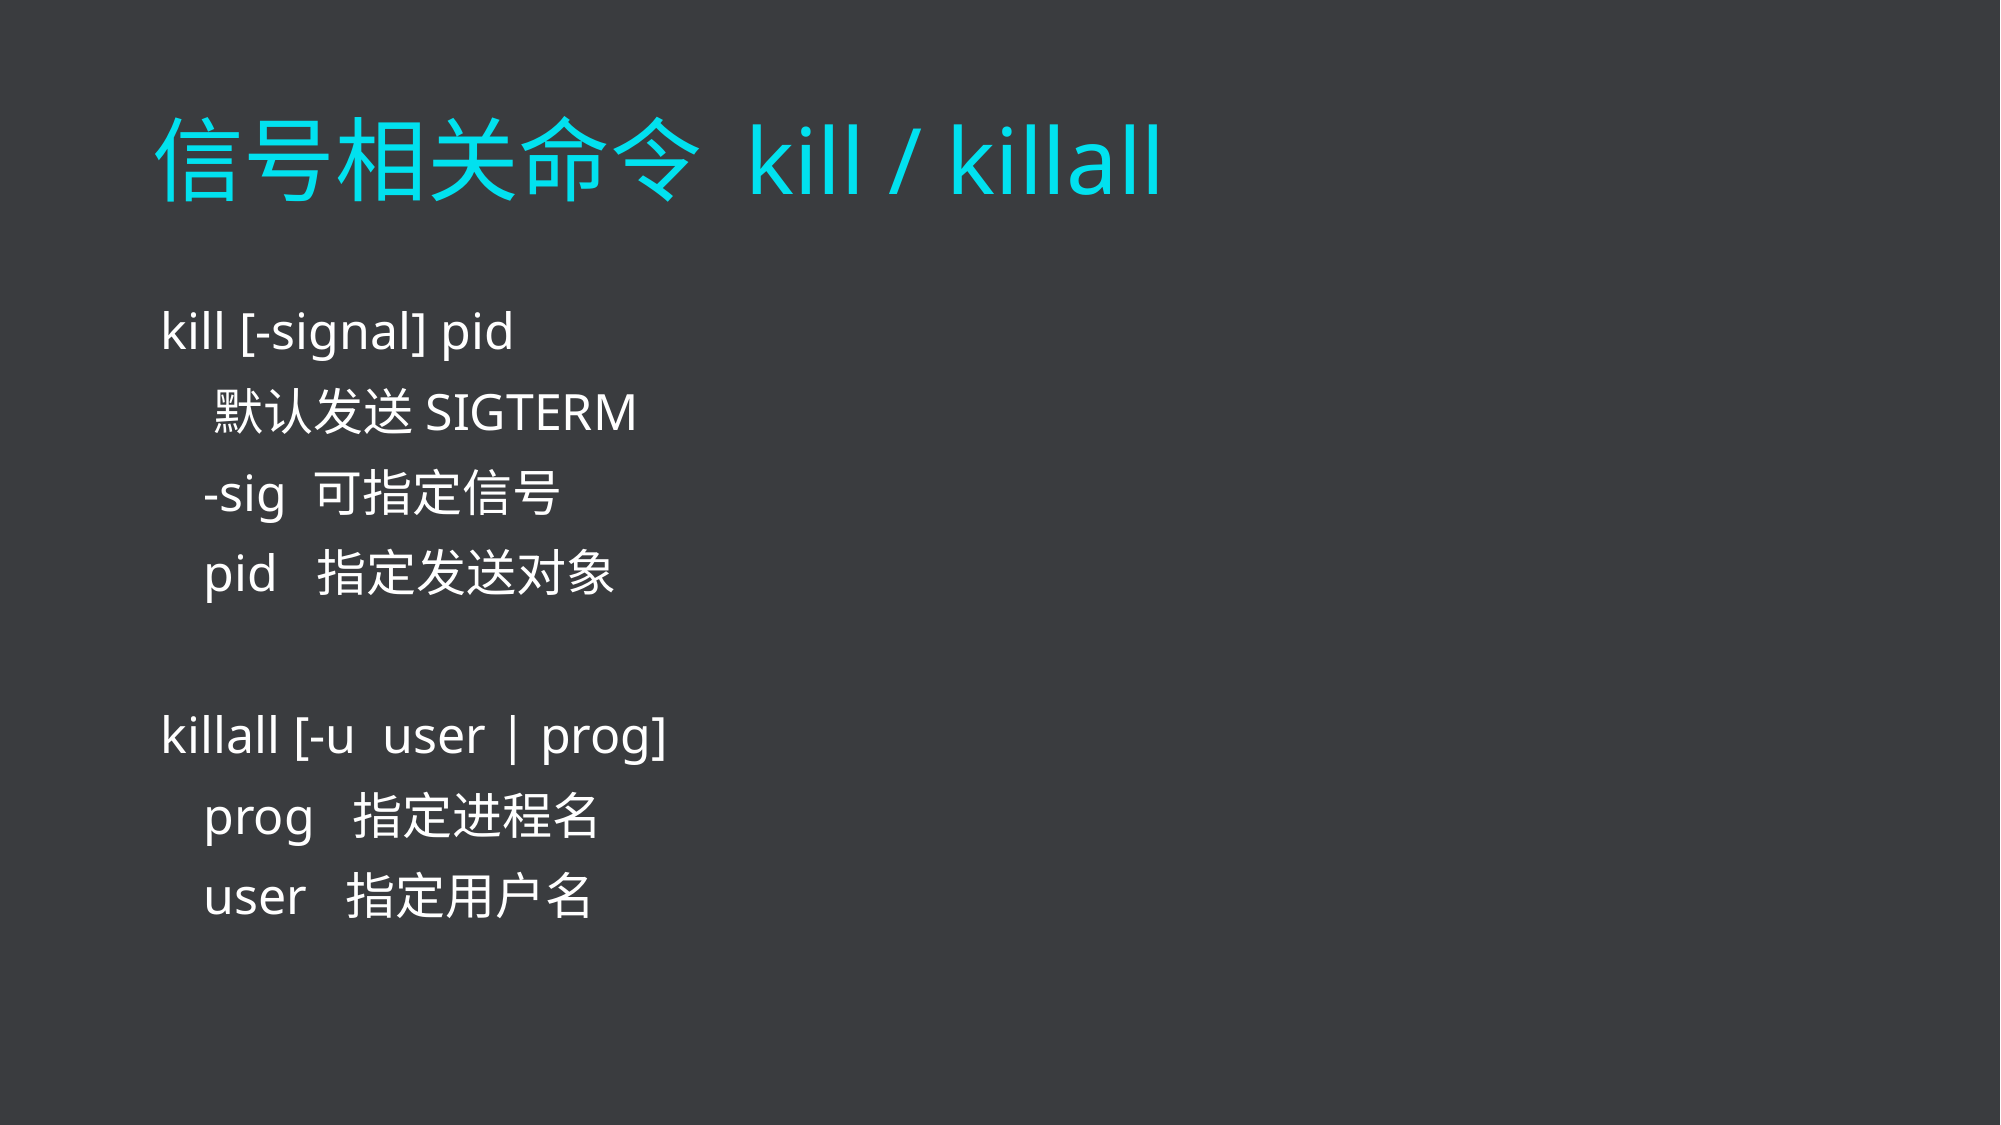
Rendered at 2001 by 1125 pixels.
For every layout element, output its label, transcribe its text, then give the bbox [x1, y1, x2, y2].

list 信号相关命令 kill / killall [137, 95, 1839, 178]
list kill [-signal] pid 默认发送SIGTERM -sig 可指定信号 pid 指定发送对象 killall [-u user | prog] prog 指定进程名 user 指定用户名 [145, 291, 1179, 1016]
